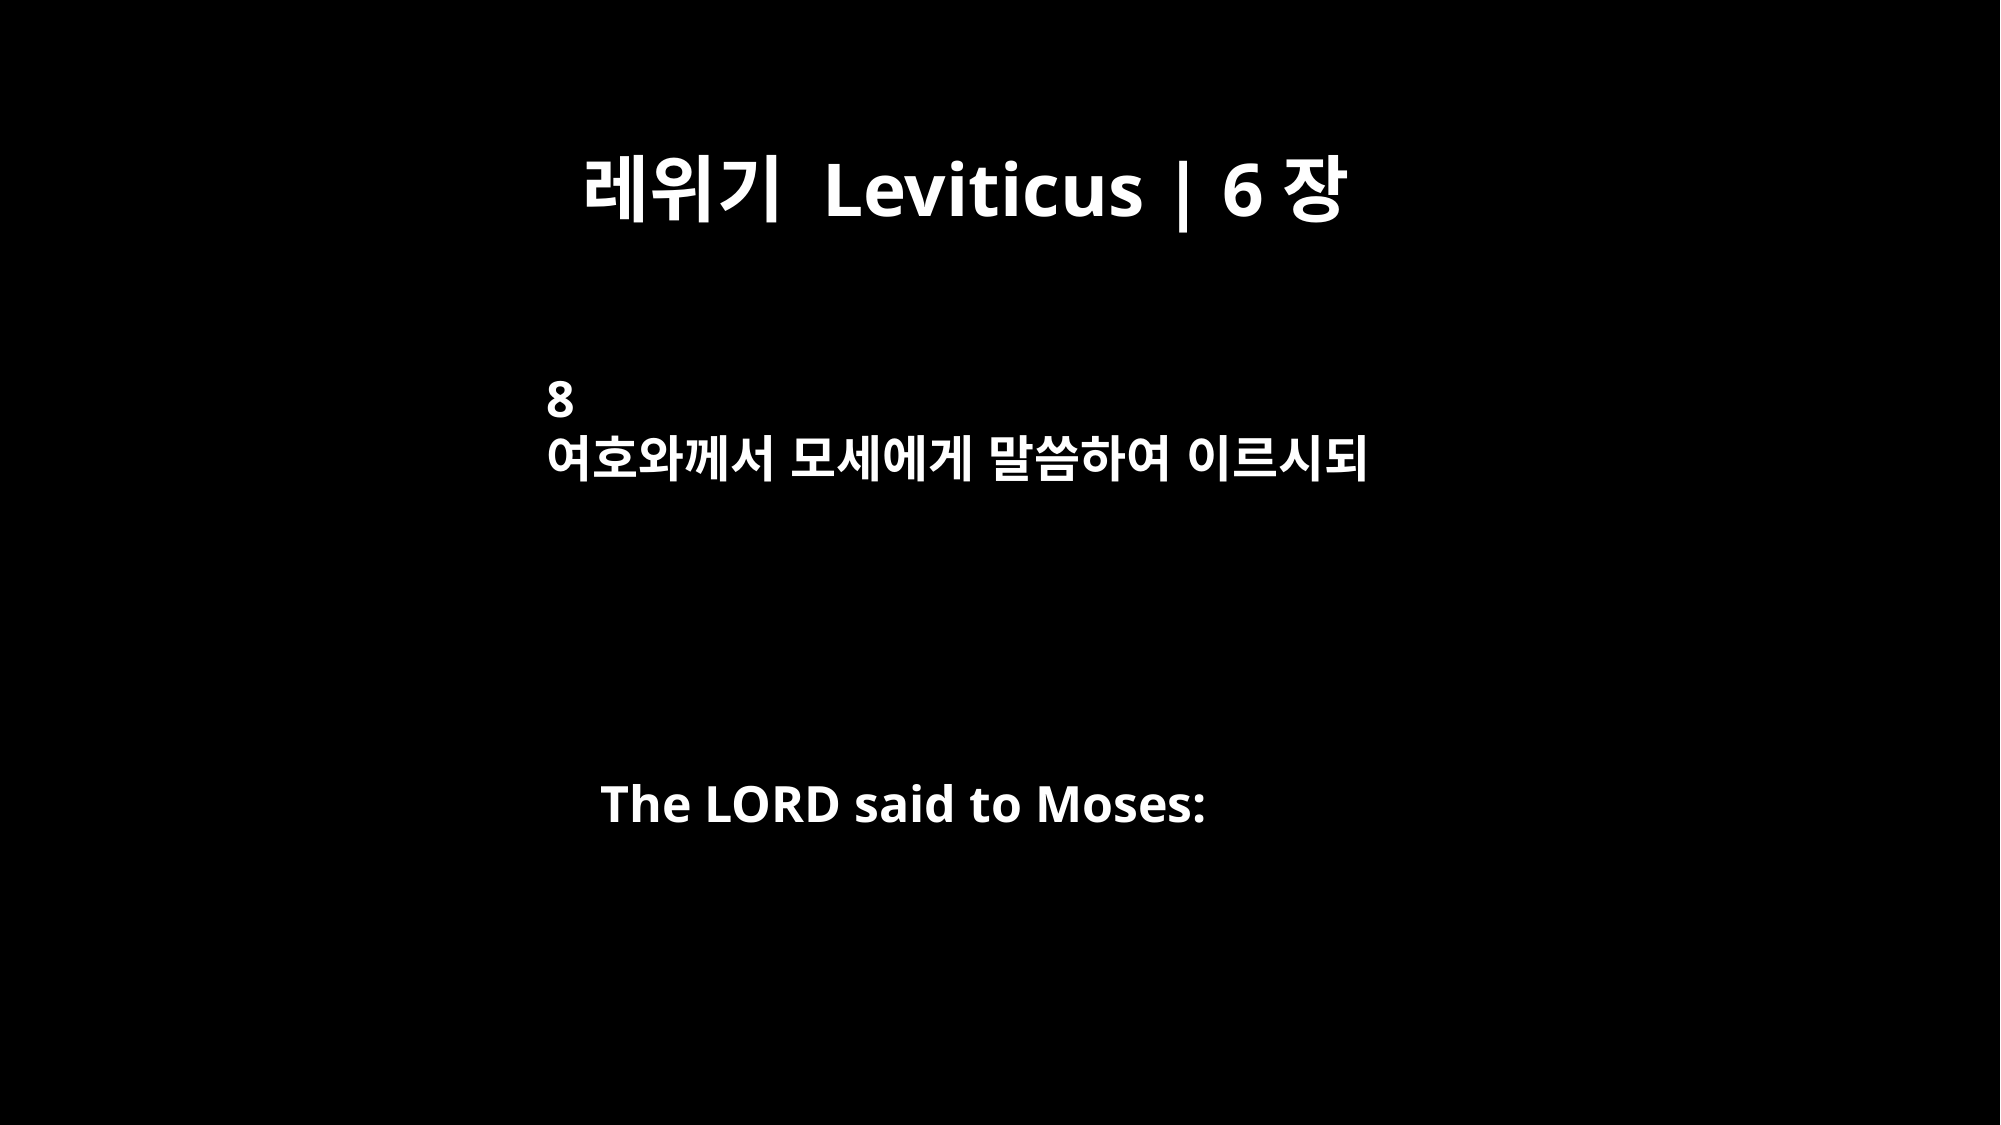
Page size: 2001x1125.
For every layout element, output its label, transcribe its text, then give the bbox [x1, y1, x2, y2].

text_box 레위기 Leviticus | 6장 [567, 136, 1365, 239]
text_box 8 여호와께서 모세에게 말씀하여 이르시되 [531, 359, 1386, 495]
text_box The LORD said to Moses: [585, 764, 1222, 840]
